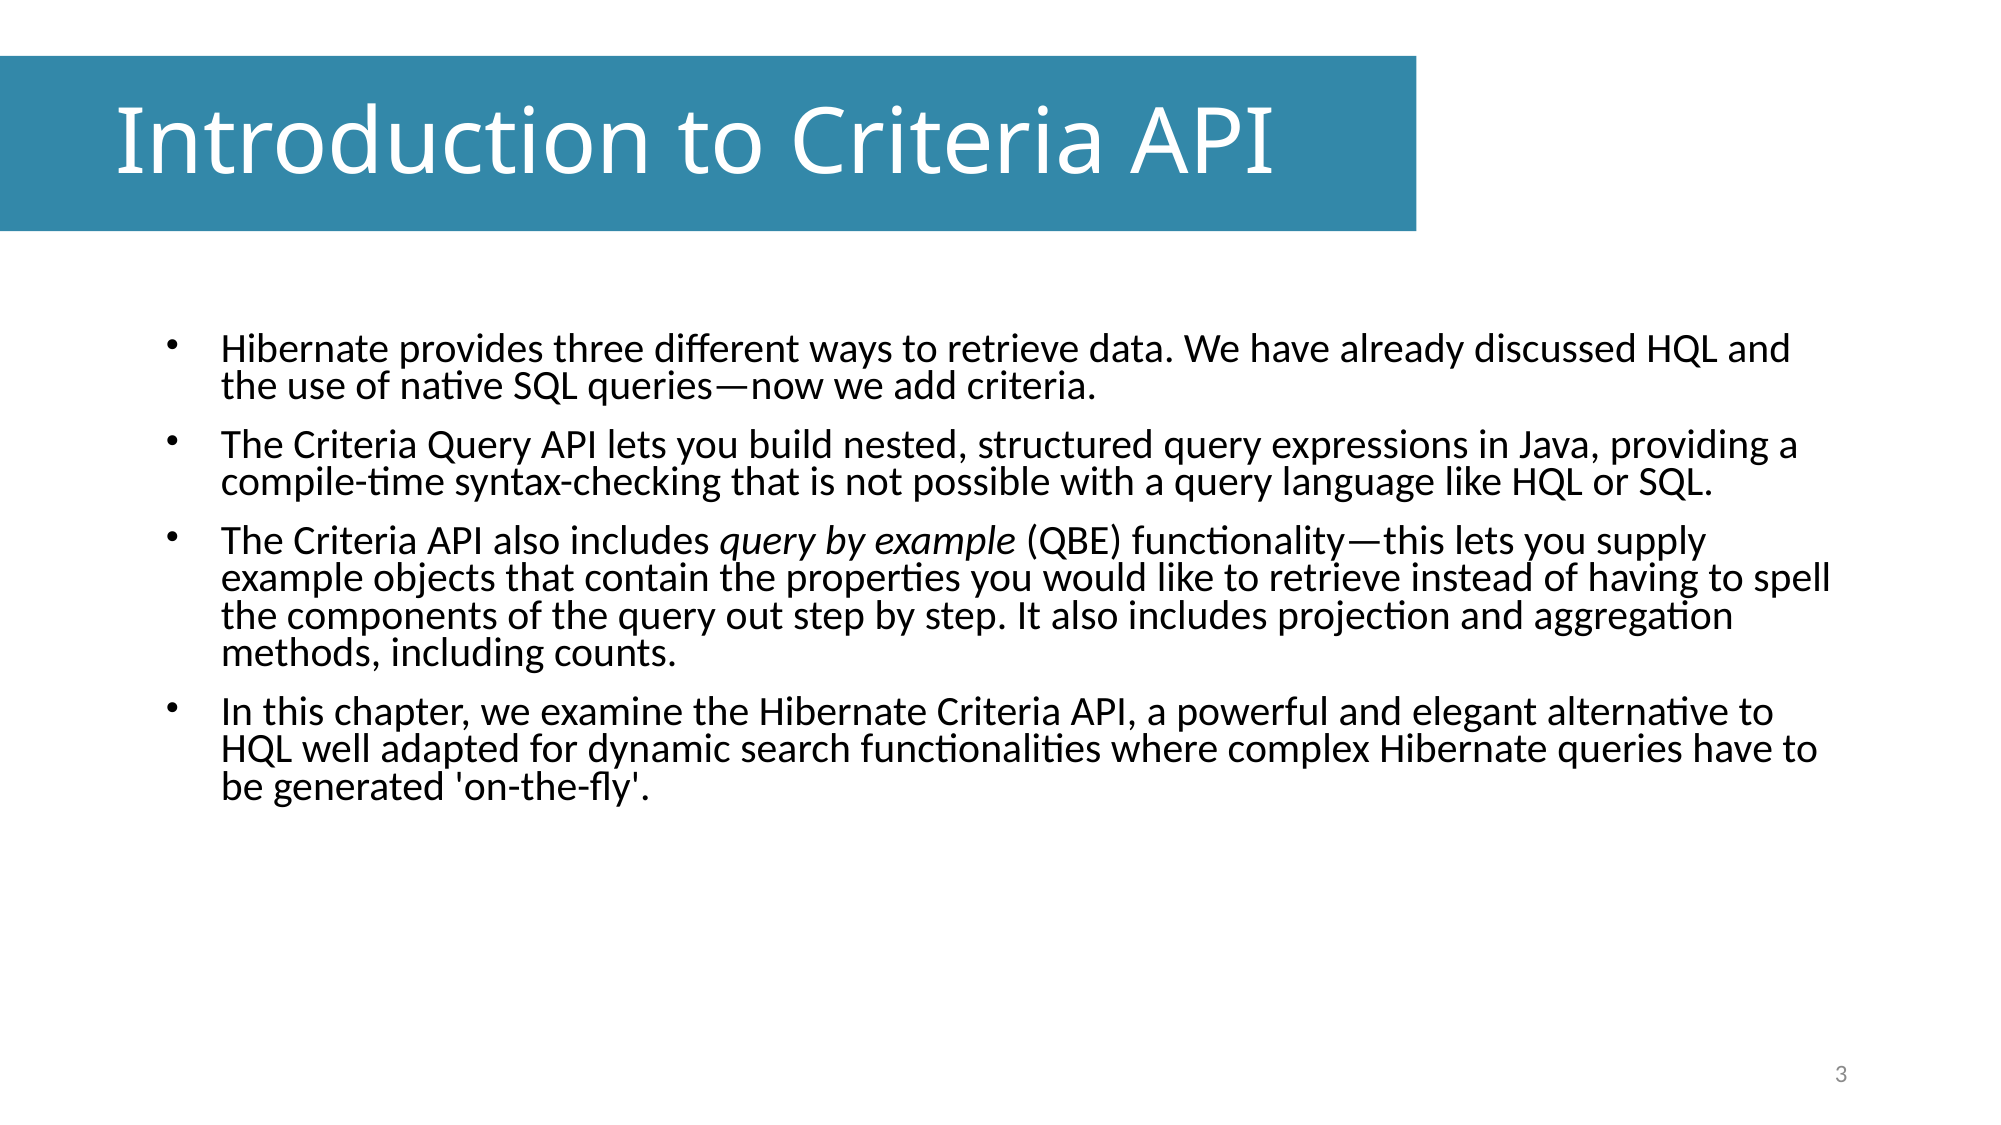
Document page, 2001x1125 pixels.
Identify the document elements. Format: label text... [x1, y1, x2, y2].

title Introduction to Criteria API [0, 55, 1417, 232]
slide_number 3 [1412, 1042, 1863, 1103]
list Hibernate provides three different ways to retrieve data. We have already discussed HQL and the use of native SQL queries—now we add criteria. The Criteria Query API lets you build nested, structured query expressions in Java, providing a compile-time syntax-checking that is not possible with a query language like HQL or SQL. The Criteria API also includes query by example (QBE) functionality—this lets you supply example objects that contain the properties you would like to retrieve instead of having to spell the components of the query out step by step. It also includes projection and aggregation methods, including counts. In this chapter, we examine the Hibernate Criteria API, a powerful and elegant alternative to HQL well adapted for dynamic search functionalities where complex Hibernate queries have to be generated 'on-the-fly'. [150, 324, 1850, 1000]
